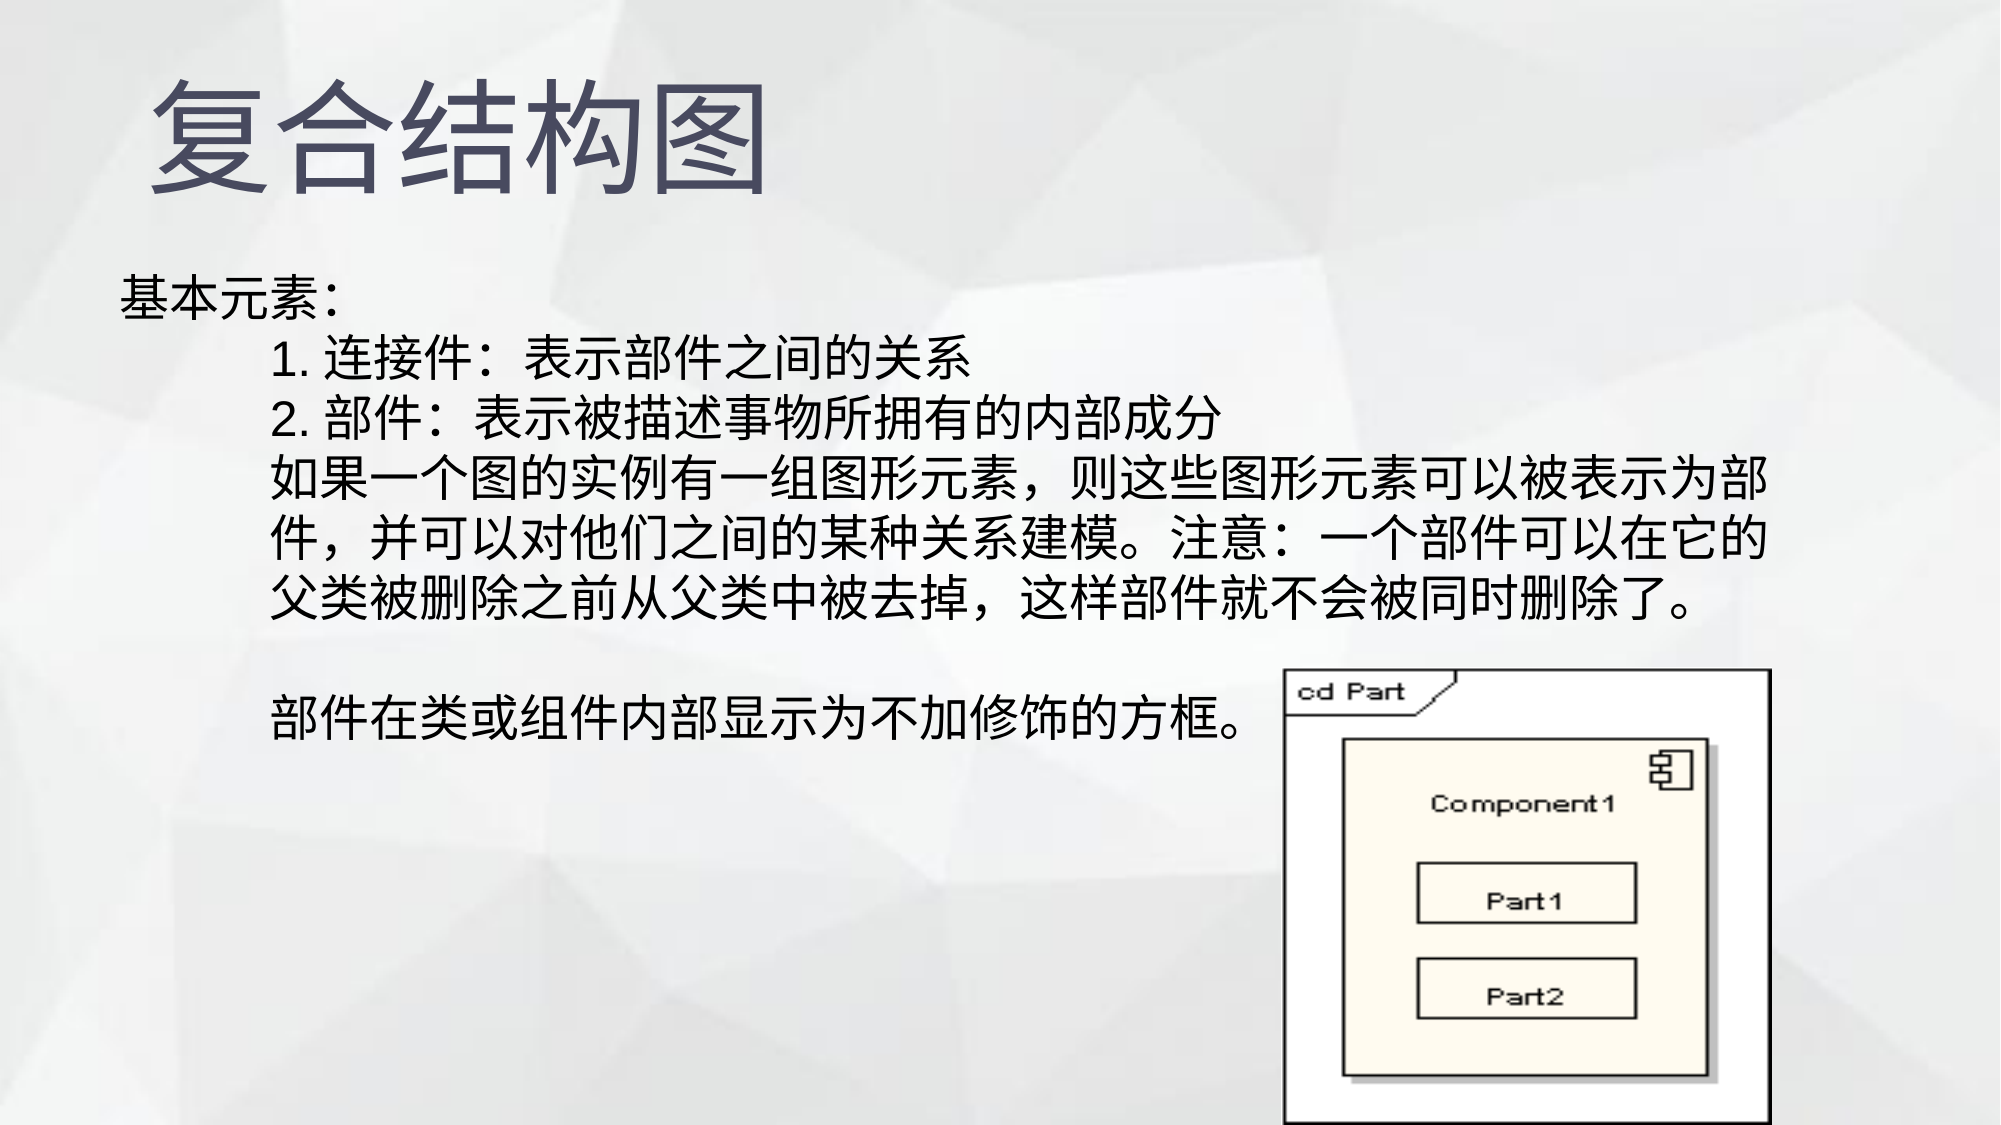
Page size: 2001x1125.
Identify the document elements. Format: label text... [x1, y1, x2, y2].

text_box 复合结构图 [133, 53, 1859, 235]
picture [0, 0, 2001, 1125]
text_box 基本元素： 1.连接件：表示部件之间的关系 2.部件：表示被描述事物所拥有的内部成分 如果一个图的实例有一组图形元素，则这些图形元素可以被表示为部件，并可以对他们之间的某种关系建模。注意：一个部件可以在它的父类被删除之前从父类中被去掉，这样部件就不会被同时删除了。 部件在类或组件内部显示为不加修饰的方框。 [105, 259, 1814, 860]
